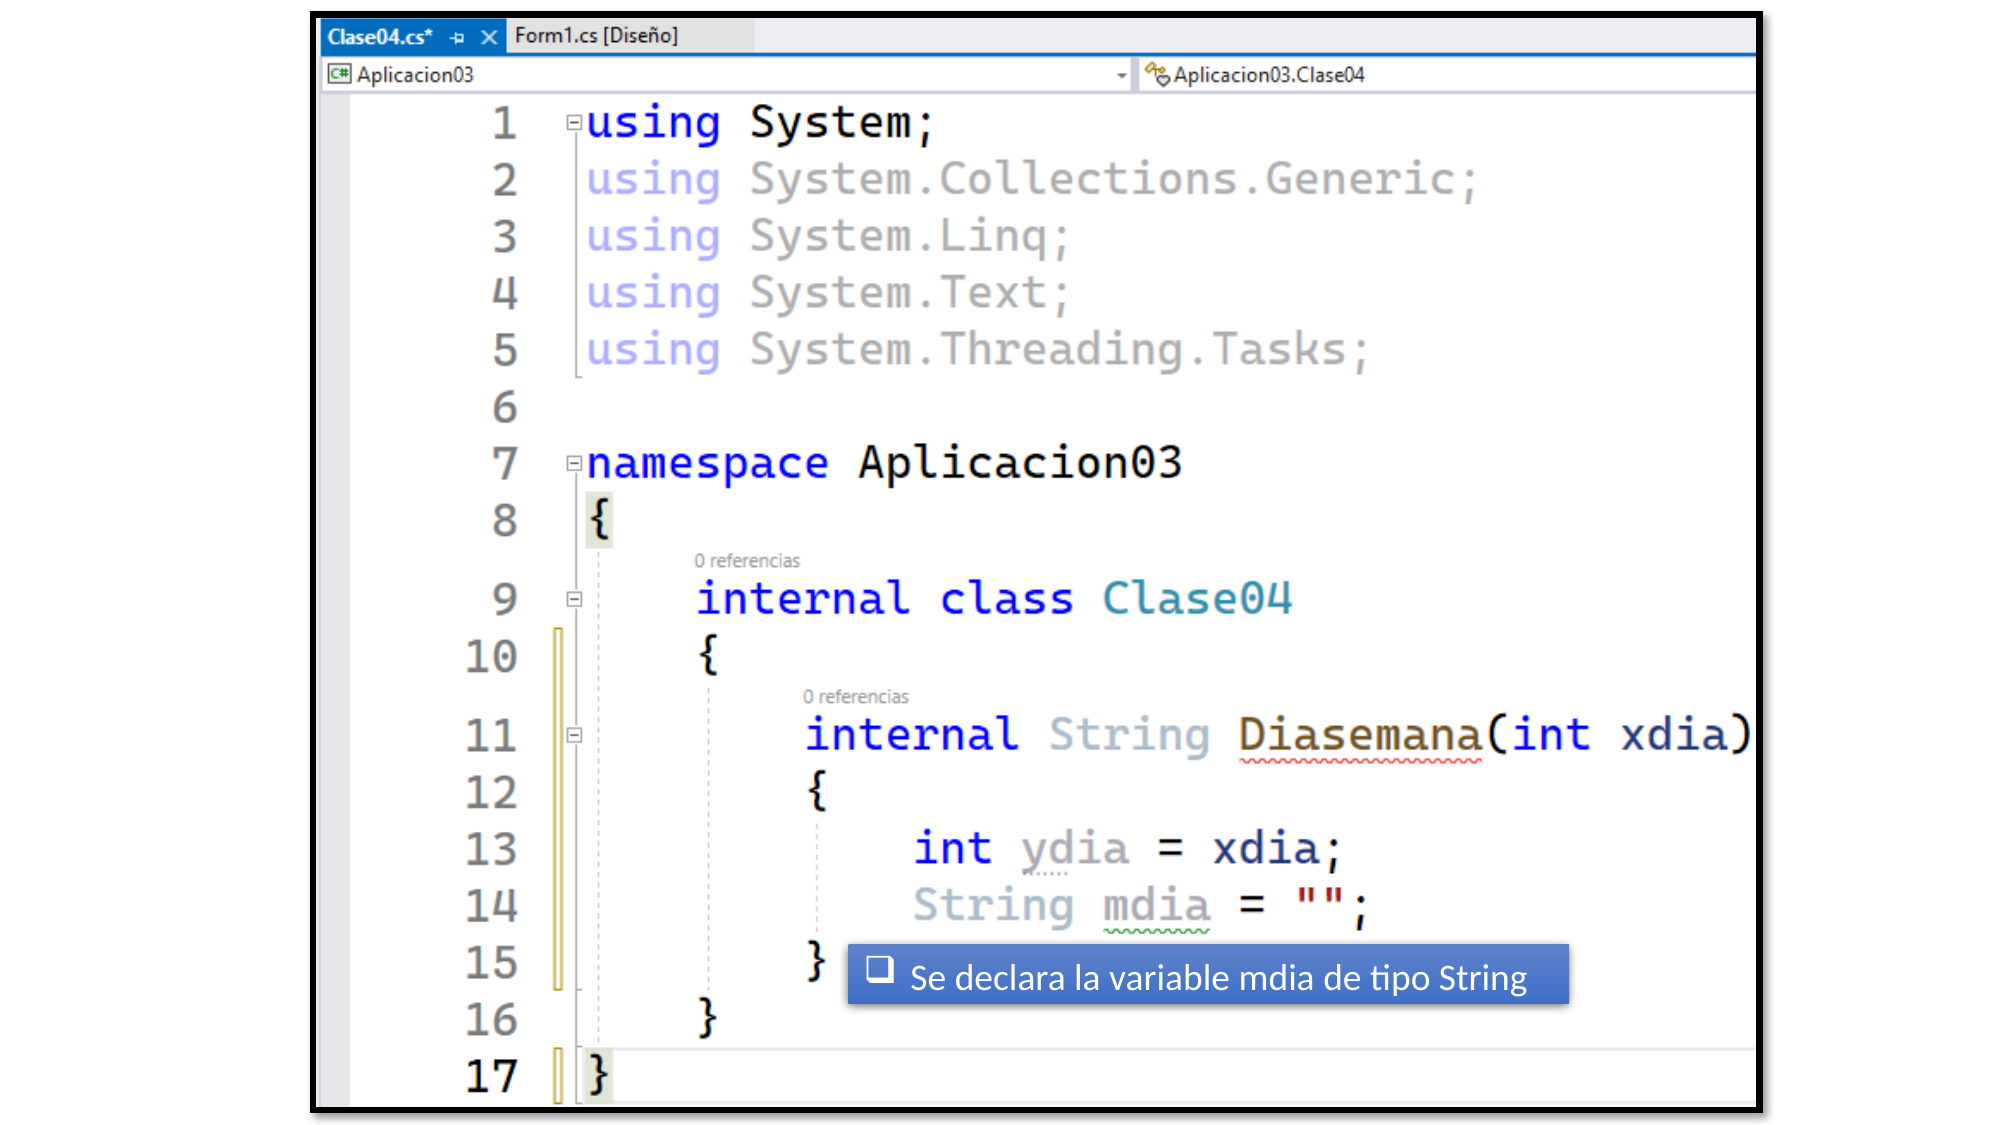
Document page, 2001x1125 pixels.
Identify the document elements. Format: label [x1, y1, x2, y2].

picture [316, 17, 1757, 1108]
